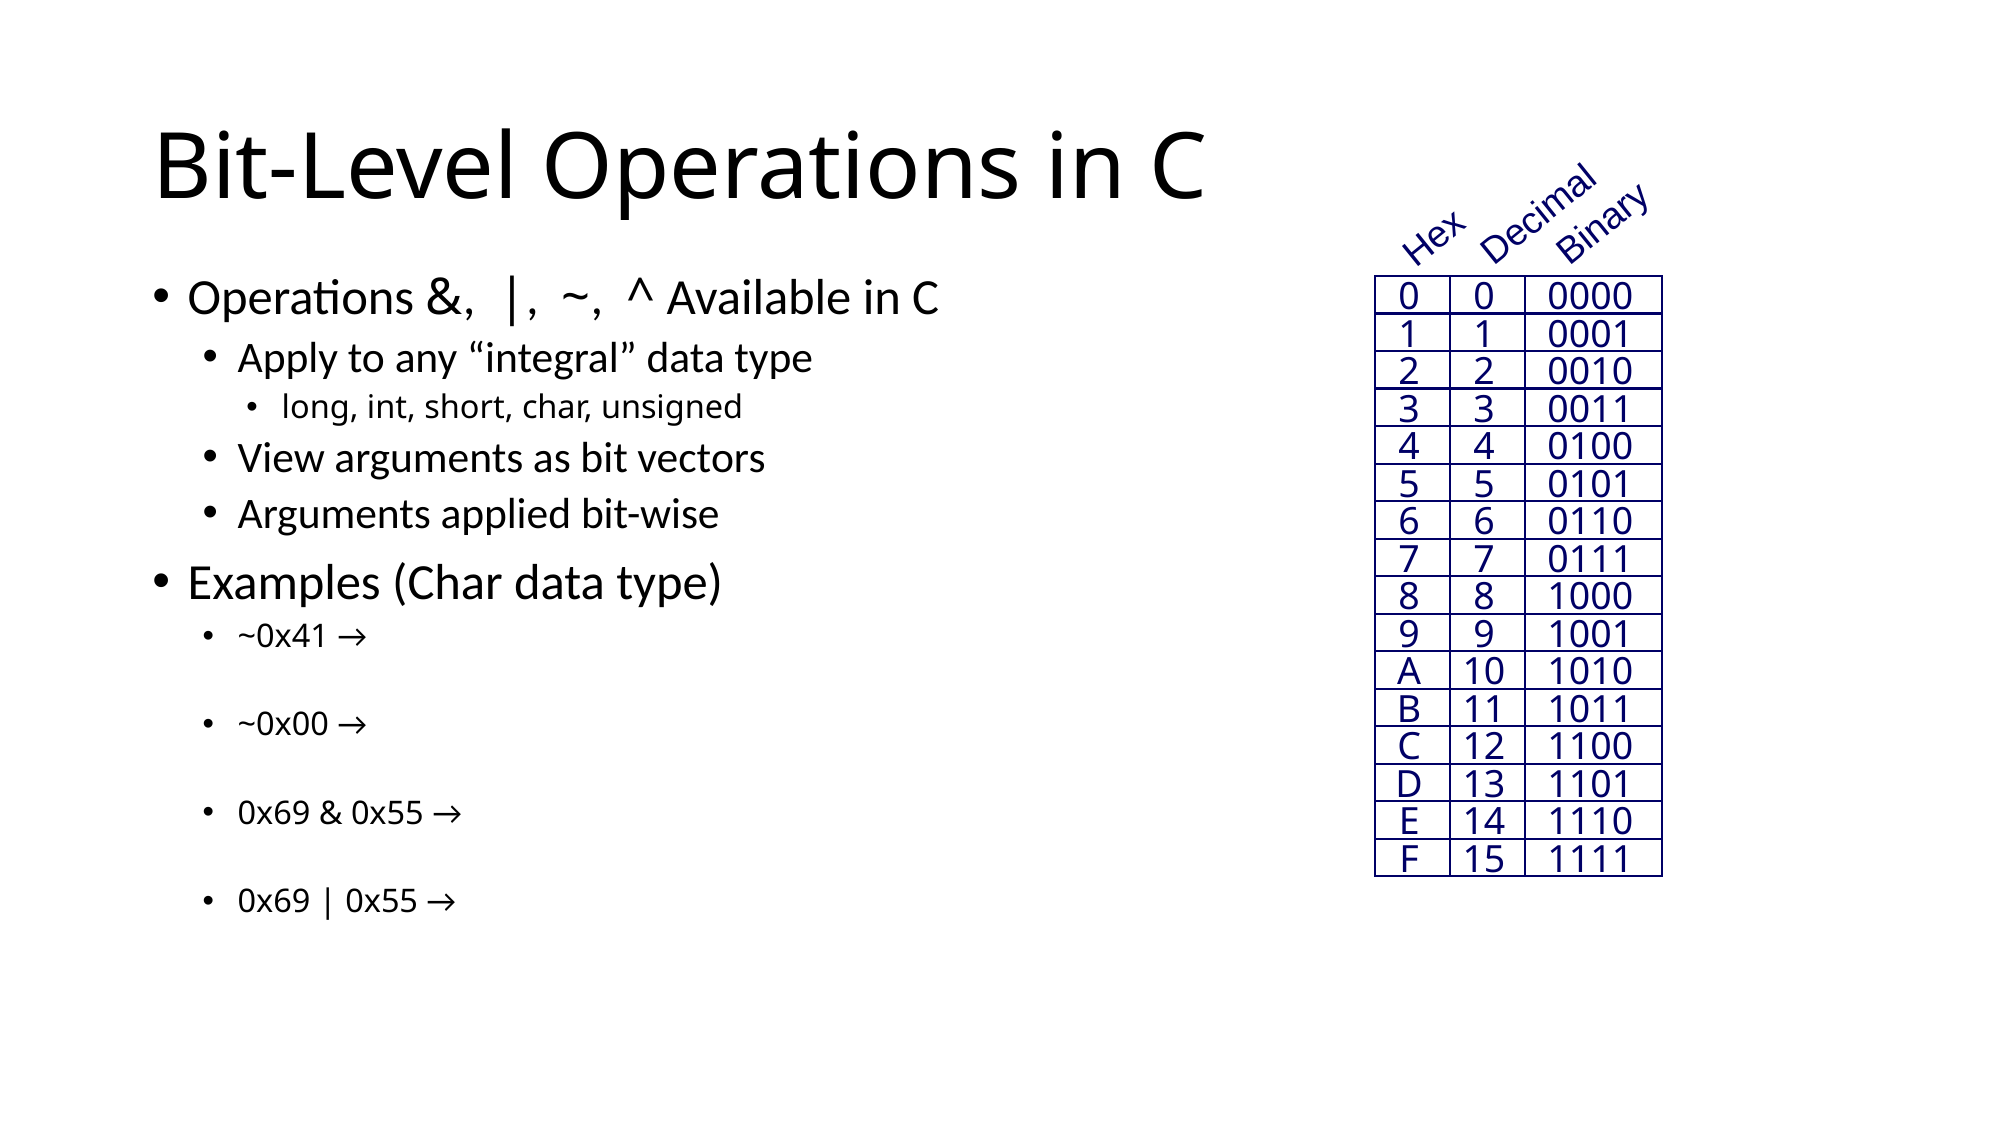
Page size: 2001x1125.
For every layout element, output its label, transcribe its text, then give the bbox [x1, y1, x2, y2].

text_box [1374, 179, 1670, 889]
title Bit-Level Operations in C [137, 59, 1863, 263]
list Operations &, |, ~, ^ Available in C Apply to any “integral” data type long, int, short, char, unsigned View arguments as bit vectors Arguments applied bit-wise Examples (Char data type) ~0x41 → 0xBE ~010000012 → 101111102 ~0x00 → 0xFF ~000000002 → 111111112 0x69 & 0x55 → 0x41 011010012 & 010101012 → 010000012 0x69 | 0x55 → 0x7D 011010012 | 010101012 → 011111012 [137, 263, 1863, 978]
